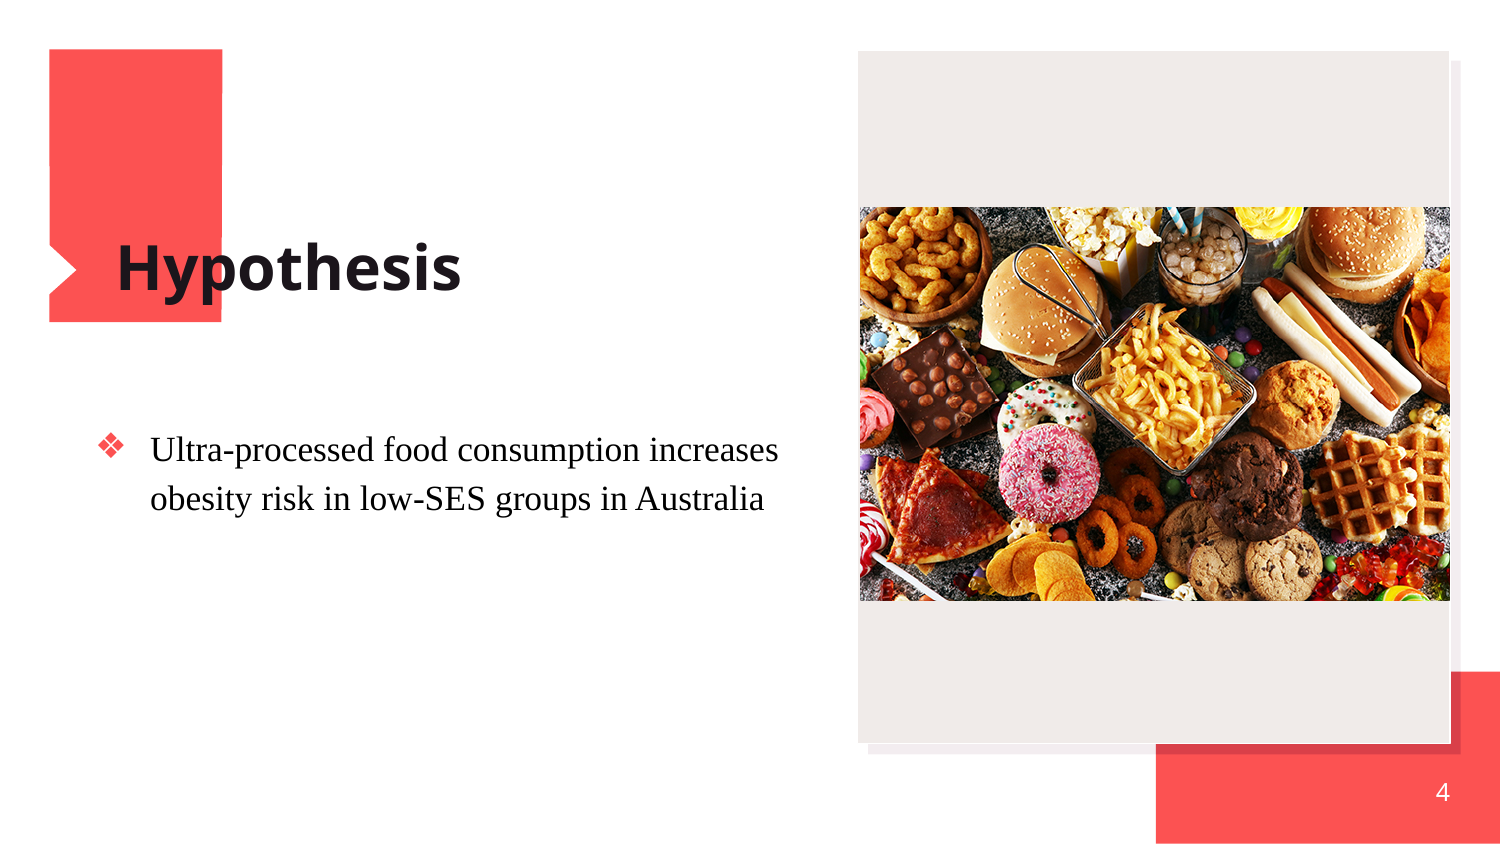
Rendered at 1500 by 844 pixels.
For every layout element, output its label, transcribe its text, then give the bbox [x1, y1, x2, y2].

picture [859, 207, 1451, 601]
slide_number 4 [1350, 743, 1450, 844]
list Ultra-processed food consumption increases obesity risk in low-SES groups in Australia [75, 419, 813, 791]
title Hypothesis [115, 237, 758, 303]
